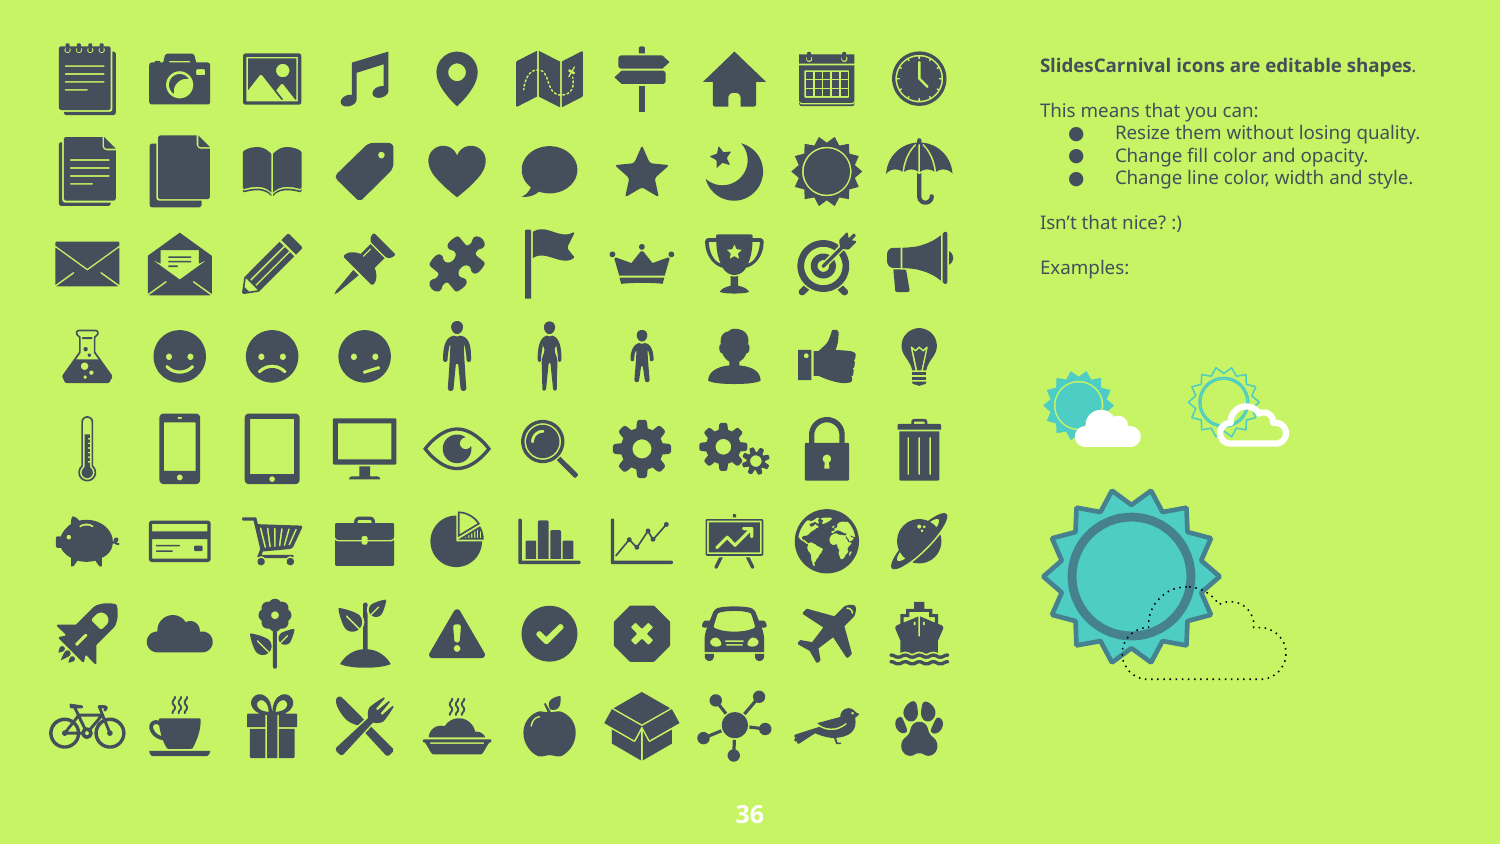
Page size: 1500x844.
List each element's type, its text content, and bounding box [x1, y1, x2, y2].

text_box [798, 51, 855, 107]
text_box [436, 51, 478, 107]
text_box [791, 136, 863, 207]
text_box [705, 513, 764, 569]
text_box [886, 231, 954, 293]
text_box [630, 329, 654, 383]
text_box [537, 321, 562, 391]
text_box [895, 700, 944, 757]
text_box [794, 509, 860, 574]
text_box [705, 143, 764, 201]
text_box [1259, 412, 1286, 444]
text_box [241, 517, 303, 566]
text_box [147, 232, 212, 296]
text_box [610, 518, 674, 565]
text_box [515, 50, 584, 108]
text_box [897, 418, 942, 481]
text_box [521, 146, 578, 197]
text_box [428, 145, 486, 198]
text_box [901, 327, 938, 387]
text_box [429, 609, 485, 659]
slide_number ‹#› [705, 783, 795, 835]
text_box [78, 415, 97, 482]
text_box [242, 146, 302, 197]
text_box [338, 330, 391, 383]
text_box [797, 604, 856, 663]
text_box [699, 422, 770, 476]
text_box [148, 520, 211, 563]
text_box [891, 51, 947, 107]
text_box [148, 53, 211, 105]
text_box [56, 603, 118, 665]
text_box [804, 416, 850, 481]
text_box [159, 413, 201, 485]
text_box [334, 516, 395, 567]
text_box [794, 708, 860, 745]
text_box SlidesCarnival icons are editable shapes. This means that you can: Resize them without losing quality. Change fill color and opacity. Change line color, width and style. Isn’t that nice? :) Examples: [1024, 38, 1451, 289]
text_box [524, 228, 575, 299]
text_box [55, 516, 120, 567]
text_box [62, 329, 113, 384]
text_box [148, 695, 211, 757]
text_box [335, 142, 394, 201]
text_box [422, 427, 492, 471]
text_box [521, 605, 578, 662]
text_box [245, 330, 299, 383]
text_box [704, 234, 764, 294]
text_box [708, 328, 761, 385]
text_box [442, 320, 472, 392]
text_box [55, 241, 120, 287]
text_box [612, 419, 672, 479]
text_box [797, 329, 856, 384]
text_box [603, 691, 680, 761]
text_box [58, 136, 116, 207]
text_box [332, 418, 397, 480]
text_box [149, 135, 211, 208]
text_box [518, 518, 581, 565]
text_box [885, 137, 953, 205]
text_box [242, 53, 302, 105]
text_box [334, 233, 396, 295]
text_box [49, 703, 126, 749]
text_box [1115, 415, 1141, 447]
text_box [1043, 490, 1220, 663]
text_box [241, 233, 303, 295]
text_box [249, 598, 295, 669]
text_box [1129, 601, 1286, 680]
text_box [422, 697, 492, 755]
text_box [614, 46, 670, 112]
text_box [338, 599, 391, 668]
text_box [890, 512, 948, 570]
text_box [335, 696, 394, 756]
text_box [1188, 367, 1260, 437]
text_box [609, 243, 675, 284]
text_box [701, 606, 767, 662]
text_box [889, 601, 950, 666]
text_box [244, 413, 300, 485]
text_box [797, 232, 857, 296]
text_box [616, 146, 668, 197]
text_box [697, 690, 772, 762]
text_box [429, 236, 485, 292]
text_box [146, 615, 213, 653]
text_box [702, 51, 767, 107]
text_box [58, 43, 116, 116]
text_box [430, 511, 484, 568]
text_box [523, 695, 576, 757]
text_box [1042, 370, 1115, 441]
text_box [246, 693, 298, 759]
text_box [153, 330, 206, 383]
text_box [613, 605, 671, 662]
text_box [520, 419, 579, 479]
text_box [340, 51, 389, 107]
